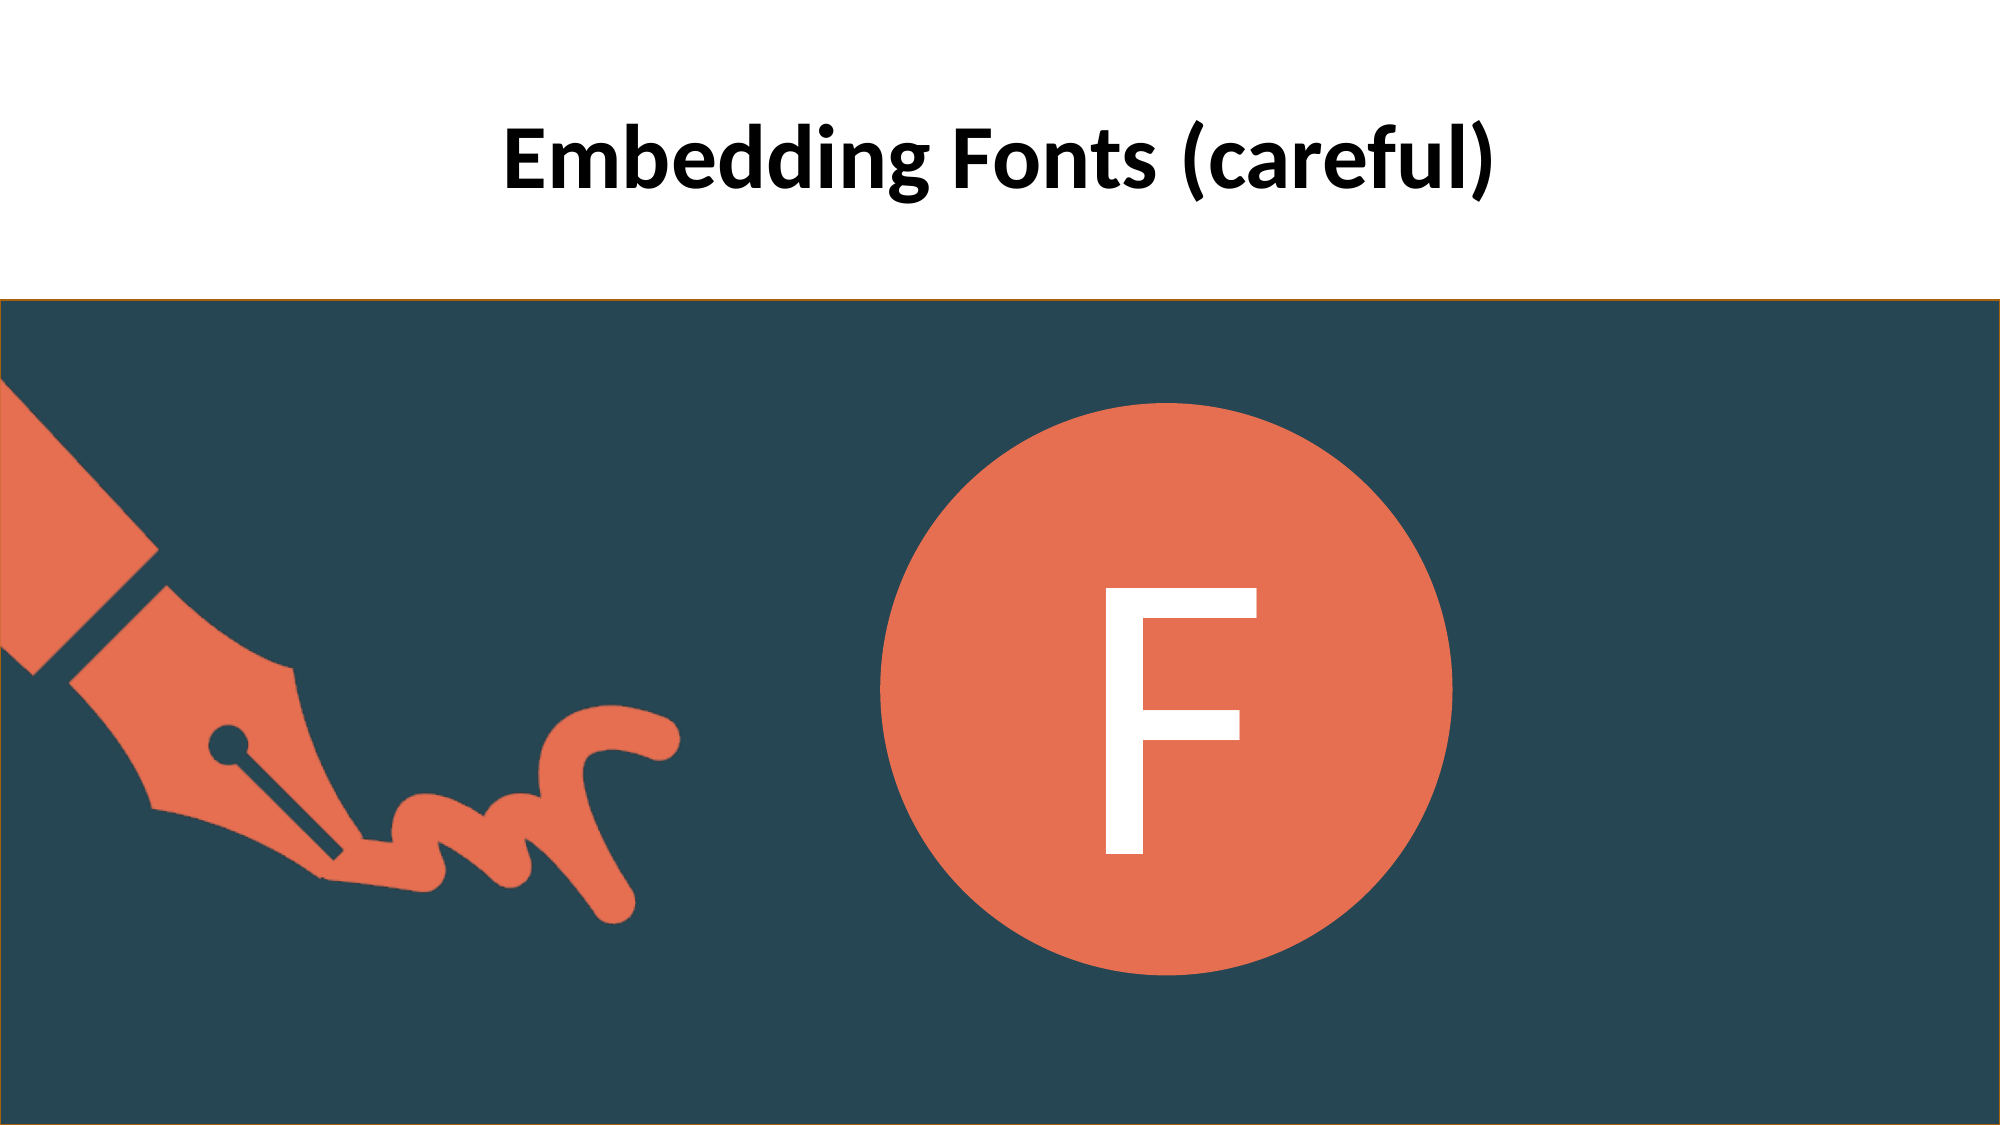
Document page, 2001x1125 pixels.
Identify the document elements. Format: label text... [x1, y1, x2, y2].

title Embedding Fonts (careful) [137, 50, 1863, 268]
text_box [880, 403, 1453, 976]
text_box [0, 299, 2000, 1125]
picture [0, 304, 695, 1013]
